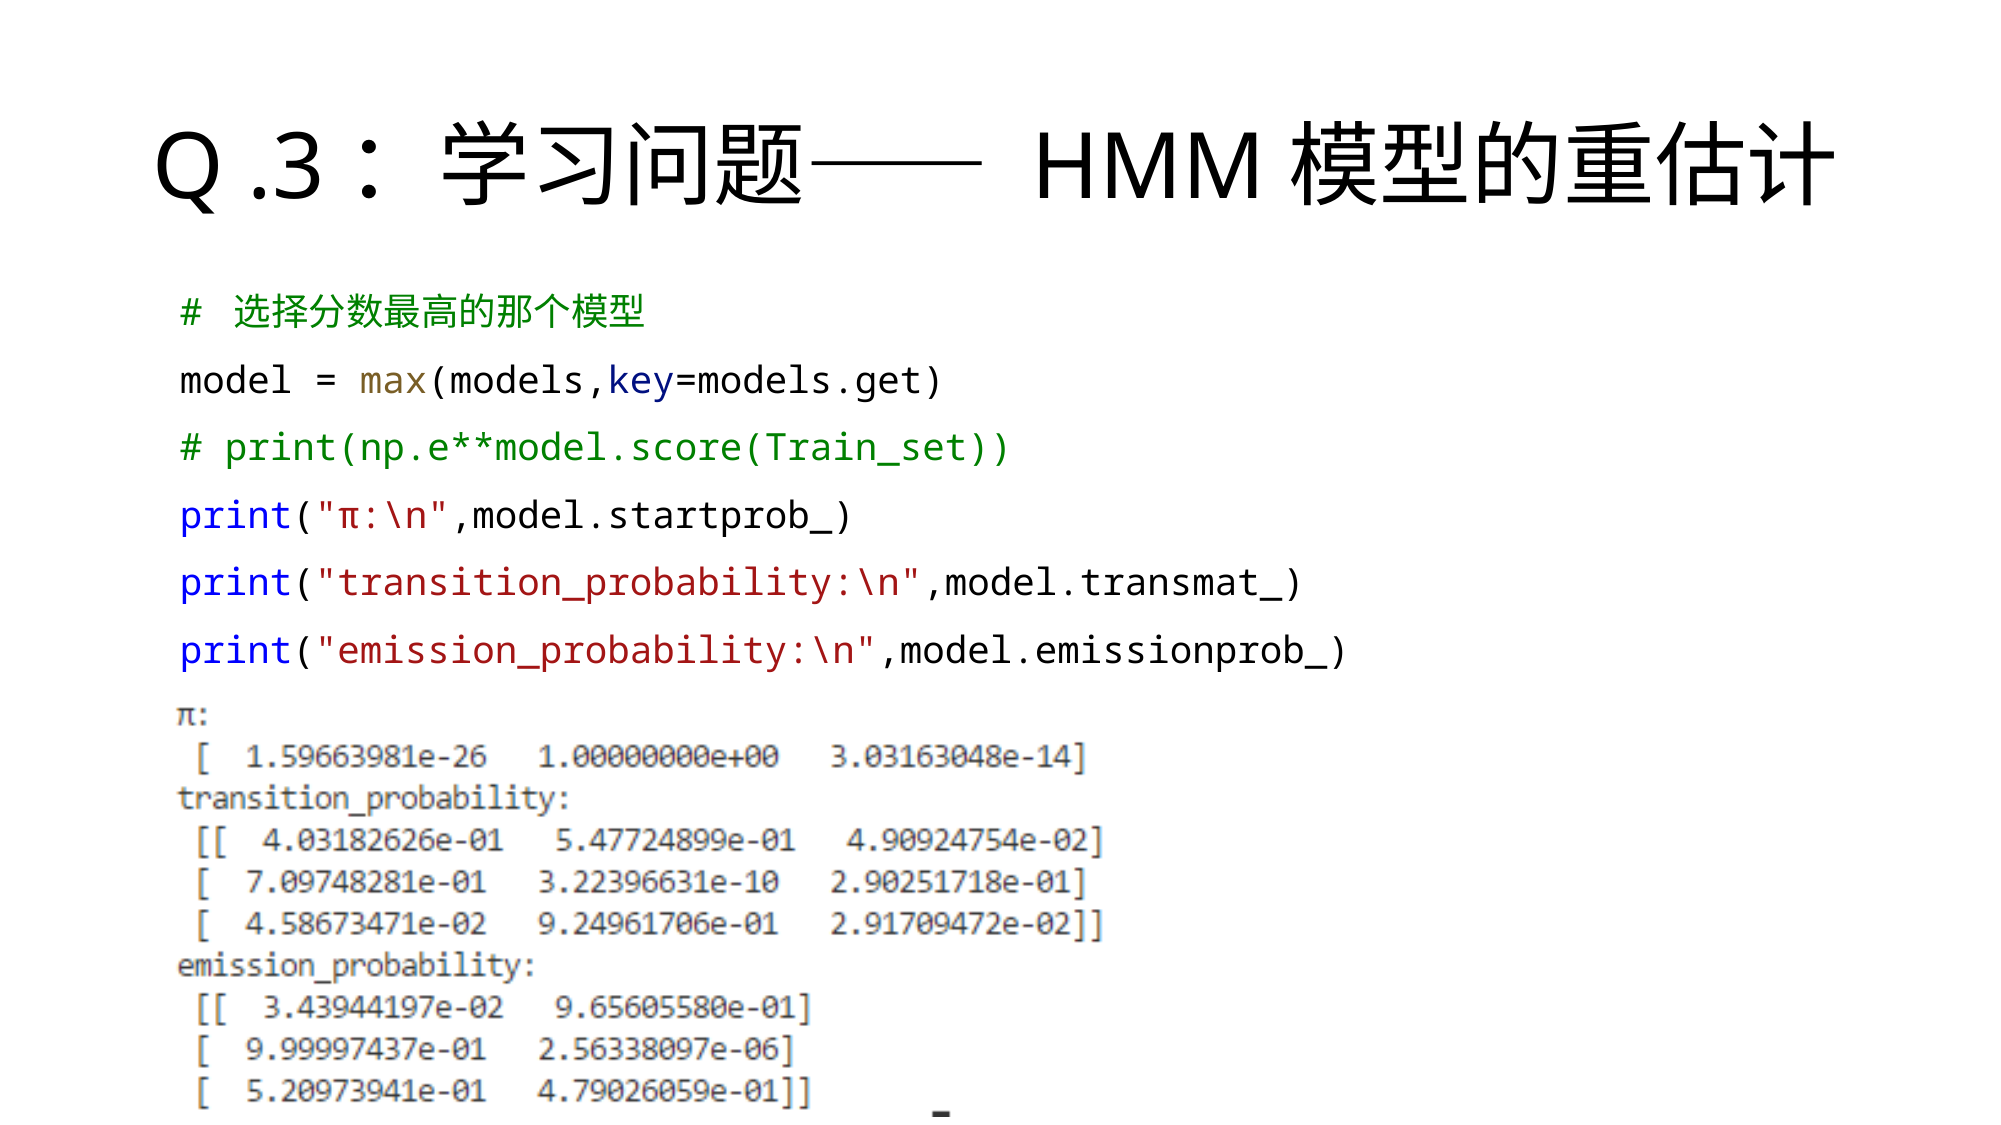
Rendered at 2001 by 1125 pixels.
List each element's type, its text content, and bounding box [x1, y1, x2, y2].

title Q .3：学习问题—— HMM模型的重估计 [137, 59, 1863, 278]
text_box # 选择分数最高的那个模型 model = max(models,key=models.get) # print(np.e**model.score(Train_set)) print("π:\n",model.startprob_) print("transition_probability:\n",model.transmat_) print("emission_probability:\n",model.emissionprob_) [165, 258, 1581, 679]
picture [165, 699, 1159, 1117]
